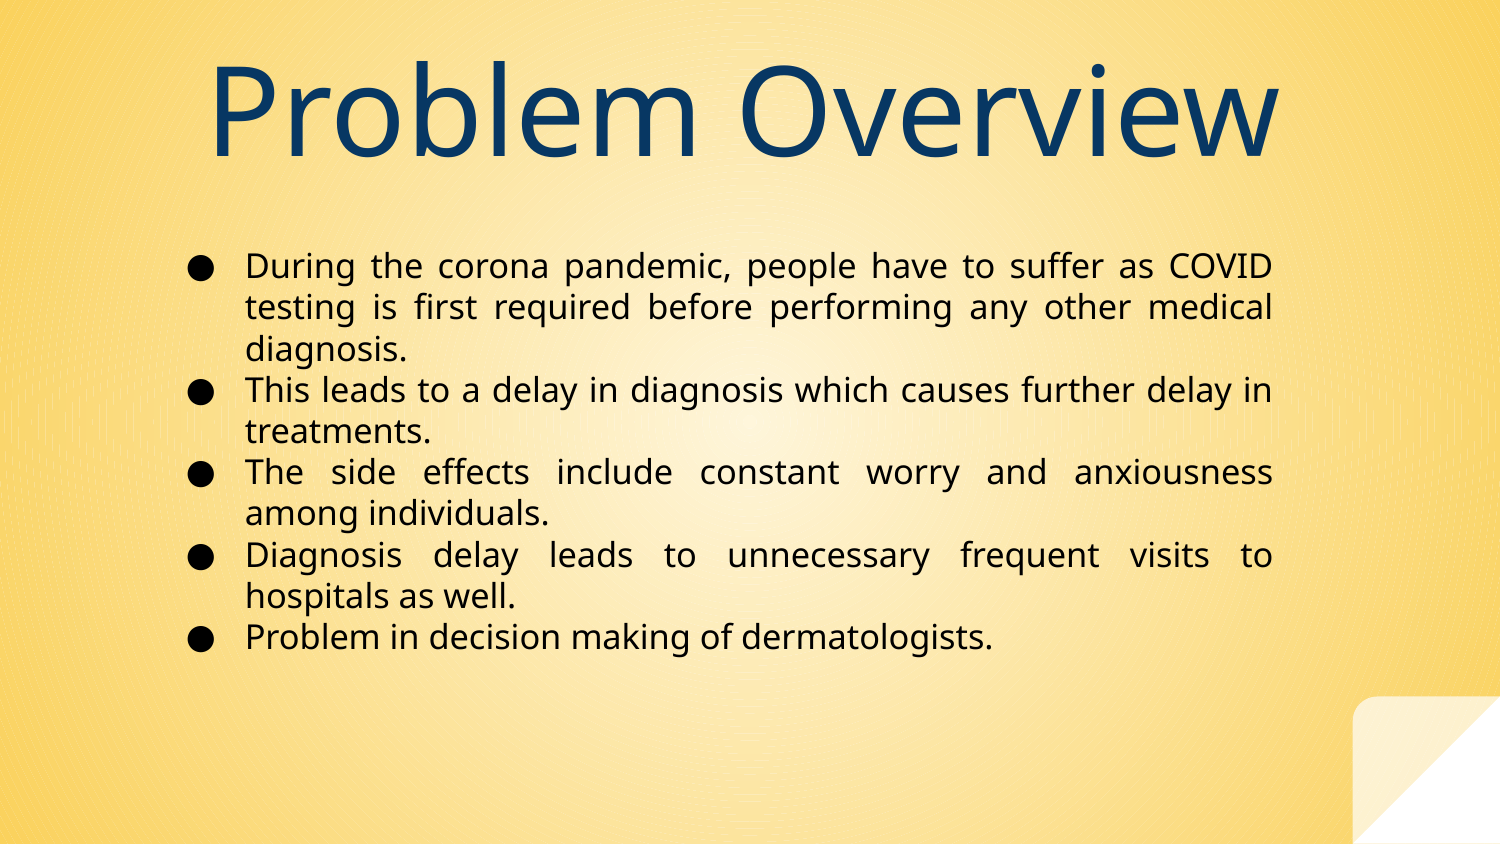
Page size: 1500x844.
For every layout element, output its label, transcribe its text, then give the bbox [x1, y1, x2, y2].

title Problem Overview [0, 30, 1488, 197]
text_box During the corona pandemic, people have to suffer as COVID testing is first required before performing any other medical diagnosis. This leads to a delay in diagnosis which causes further delay in treatments. The side effects include constant worry and anxiousness among individuals. Diagnosis delay leads to unnecessary frequent visits to hospitals as well. Problem in decision making of dermatologists. [154, 229, 1289, 757]
